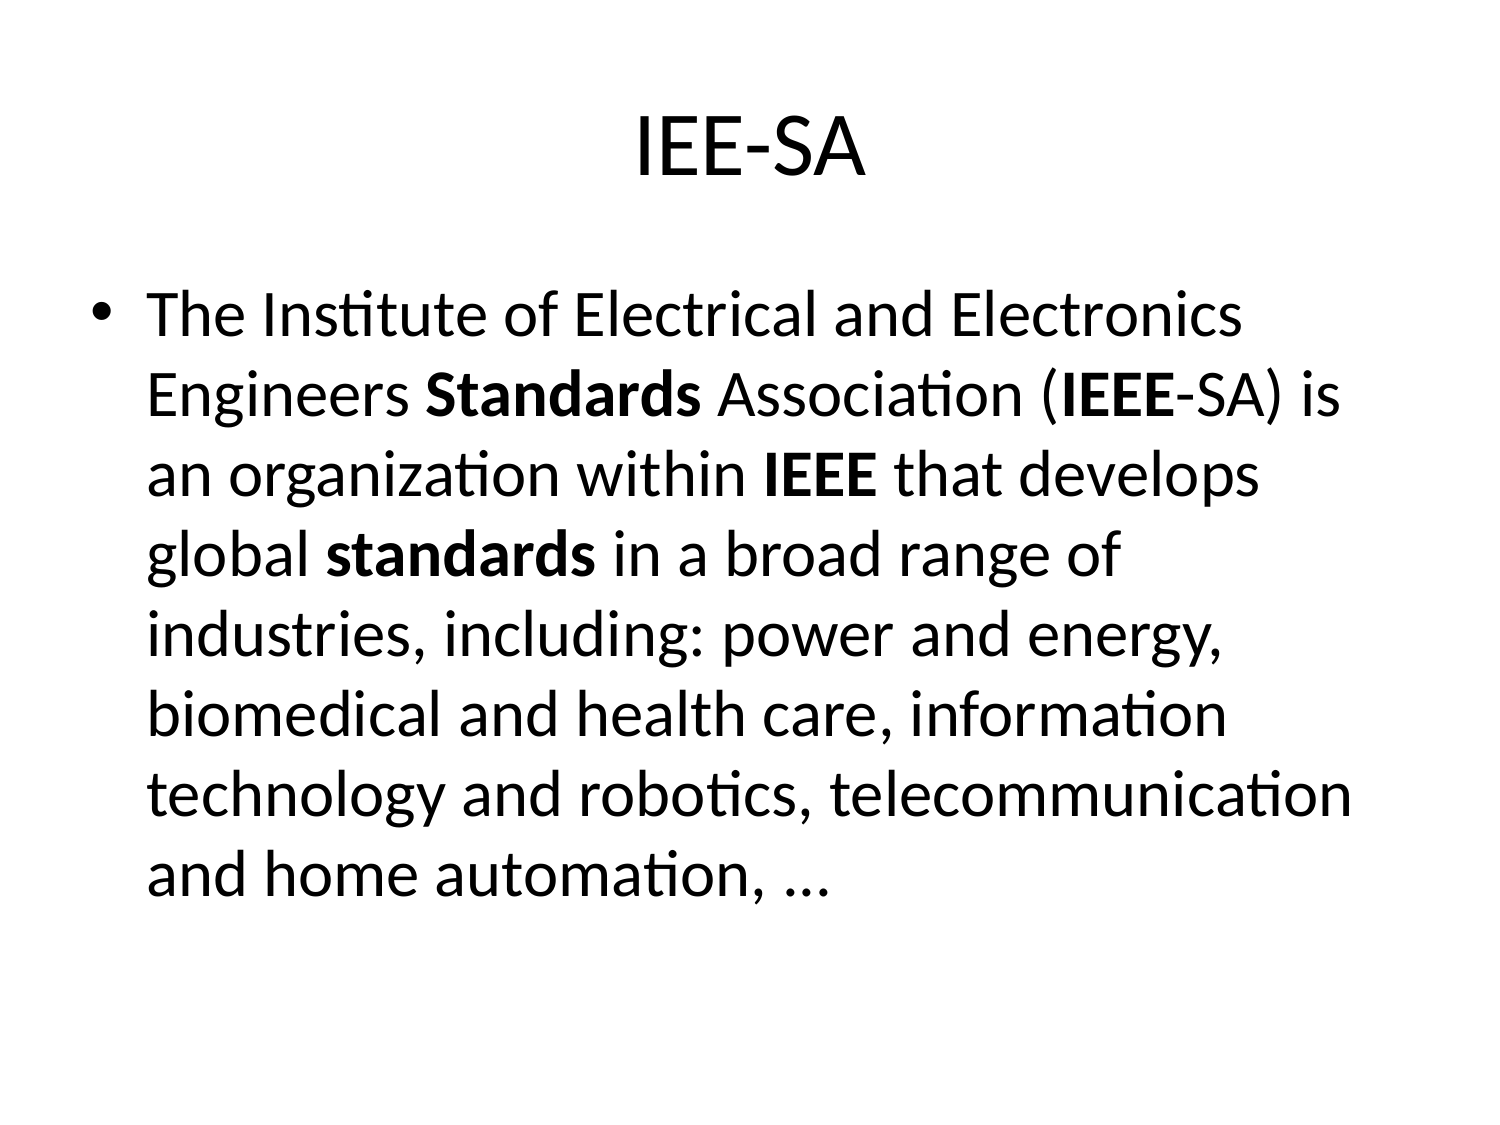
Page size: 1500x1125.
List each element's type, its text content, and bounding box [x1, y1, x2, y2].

title IEE-SA [75, 45, 1425, 233]
list The Institute of Electrical and Electronics Engineers Standards Association (IEEE-SA) is an organization within IEEE that develops global standards in a broad range of industries, including: power and energy, biomedical and health care, information technology and robotics, telecommunication and home automation, ... [75, 262, 1425, 1005]
